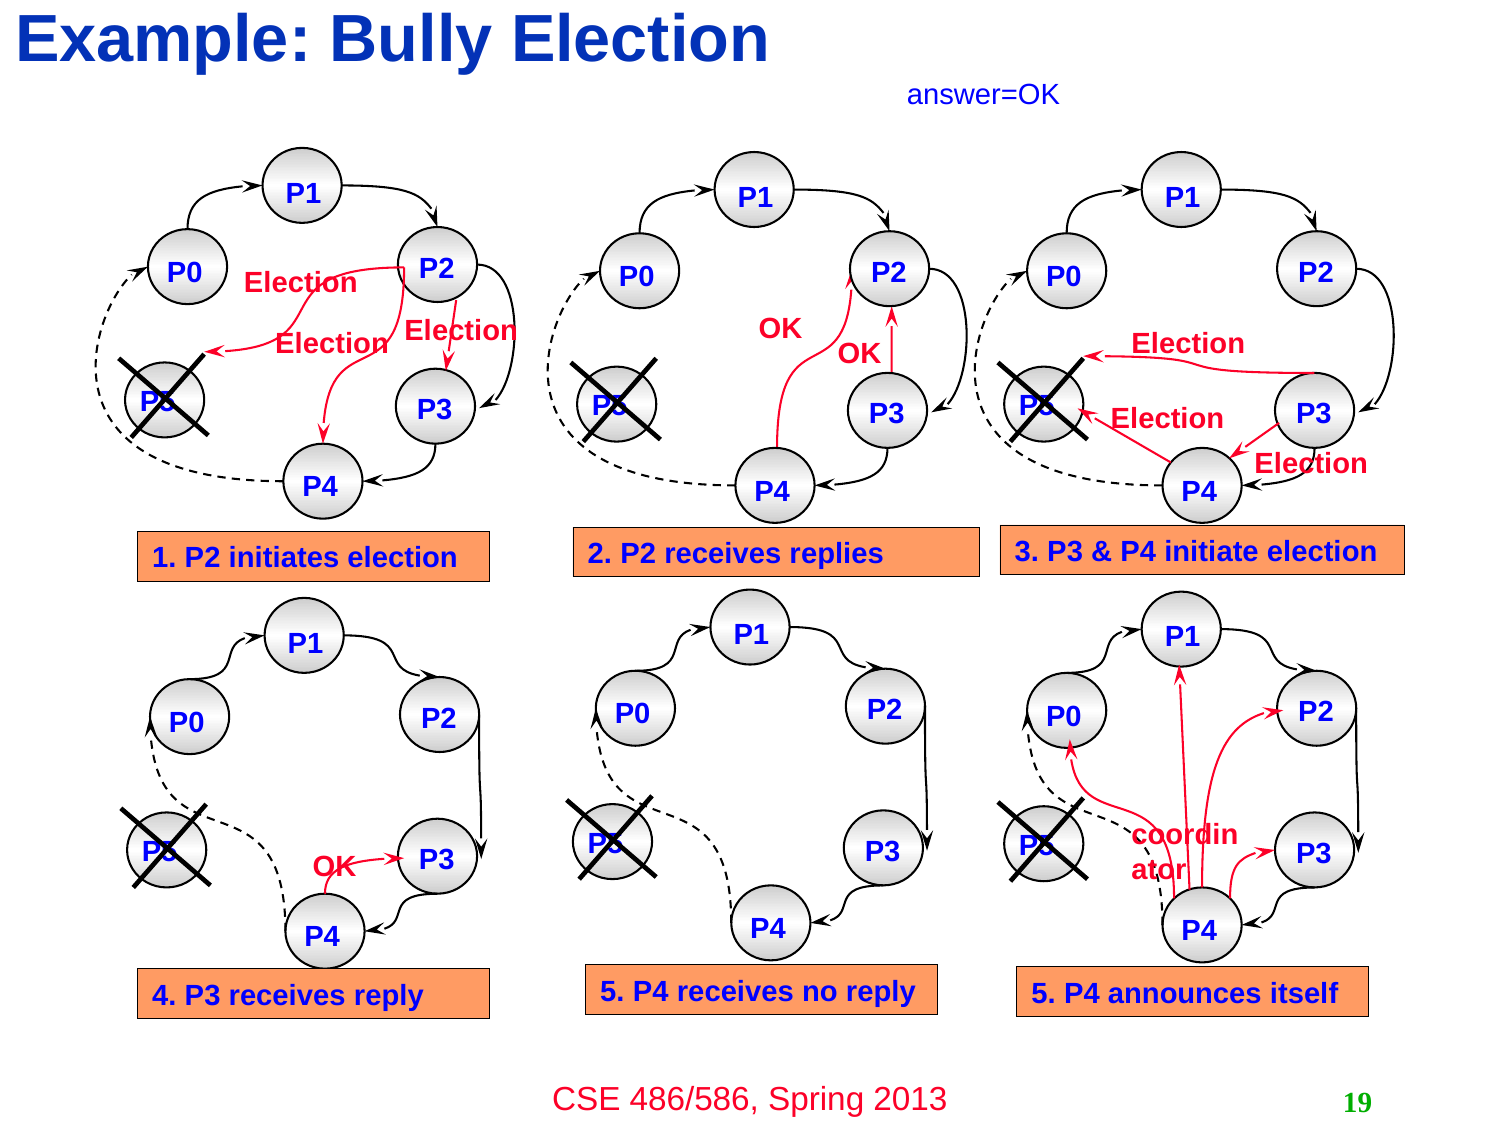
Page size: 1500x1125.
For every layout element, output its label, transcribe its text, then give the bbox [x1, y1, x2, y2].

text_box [997, 591, 1369, 1018]
title Example: Bully Election [0, 0, 1351, 144]
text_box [566, 589, 938, 1016]
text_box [1077, 316, 1394, 485]
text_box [120, 597, 490, 1020]
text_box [1069, 664, 1284, 899]
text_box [570, 151, 980, 578]
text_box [297, 839, 405, 894]
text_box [997, 151, 1405, 576]
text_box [203, 255, 555, 444]
slide_number 19 [1074, 1076, 1388, 1125]
text_box answer=OK [892, 67, 1076, 118]
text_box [118, 147, 490, 583]
